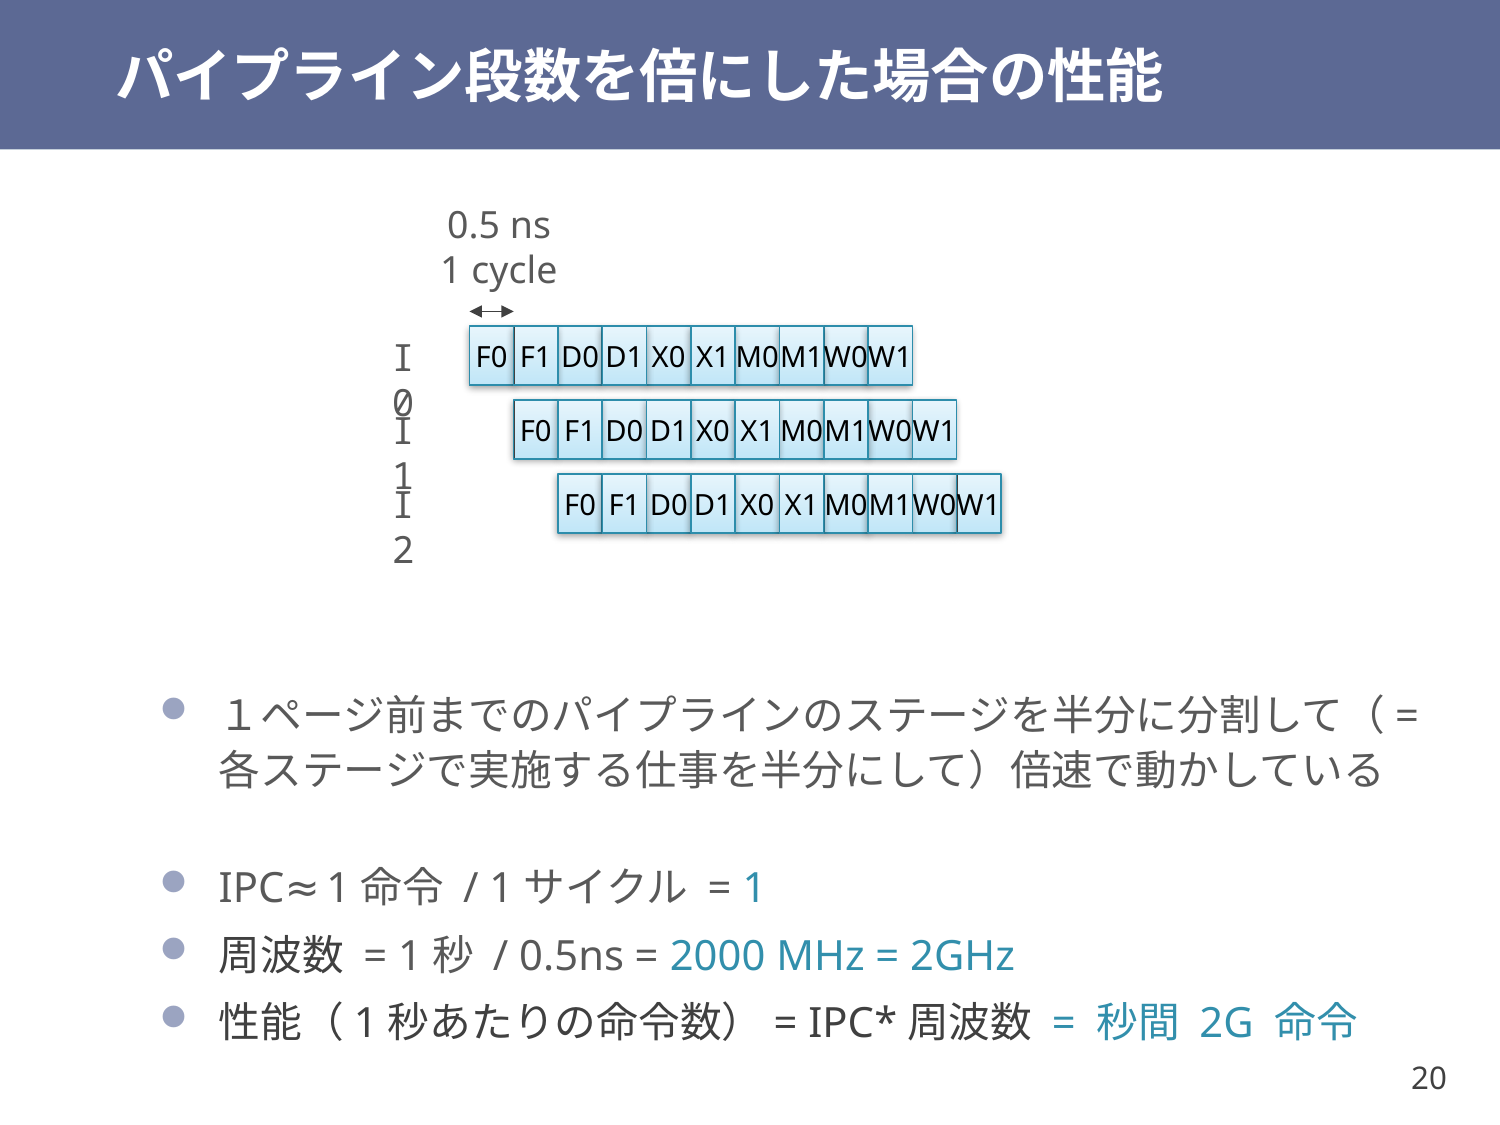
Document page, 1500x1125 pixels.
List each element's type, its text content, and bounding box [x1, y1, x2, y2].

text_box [513, 399, 957, 460]
text_box 0.5 ns 1 cycle [454, 193, 544, 282]
list １ページ前までのパイプラインのステージを半分に分割して（=各ステージで実施する仕事を半分にして）倍速で動かしている IPC≈1命令 / 1サイクル = 1 周波数 = 1秒 / 0.5ns = 2000 MHz = 2GHz 性能（1秒あたりの命令数）= IPC*周波数 = 秒間 2G 命令 [85, 798, 1445, 932]
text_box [557, 473, 1002, 534]
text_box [469, 325, 913, 386]
text_box I2 [366, 473, 440, 579]
title パイプライン段数を倍にした場合の性能 [100, 0, 1500, 150]
text_box I0 [366, 326, 440, 400]
text_box I1 [366, 400, 440, 473]
